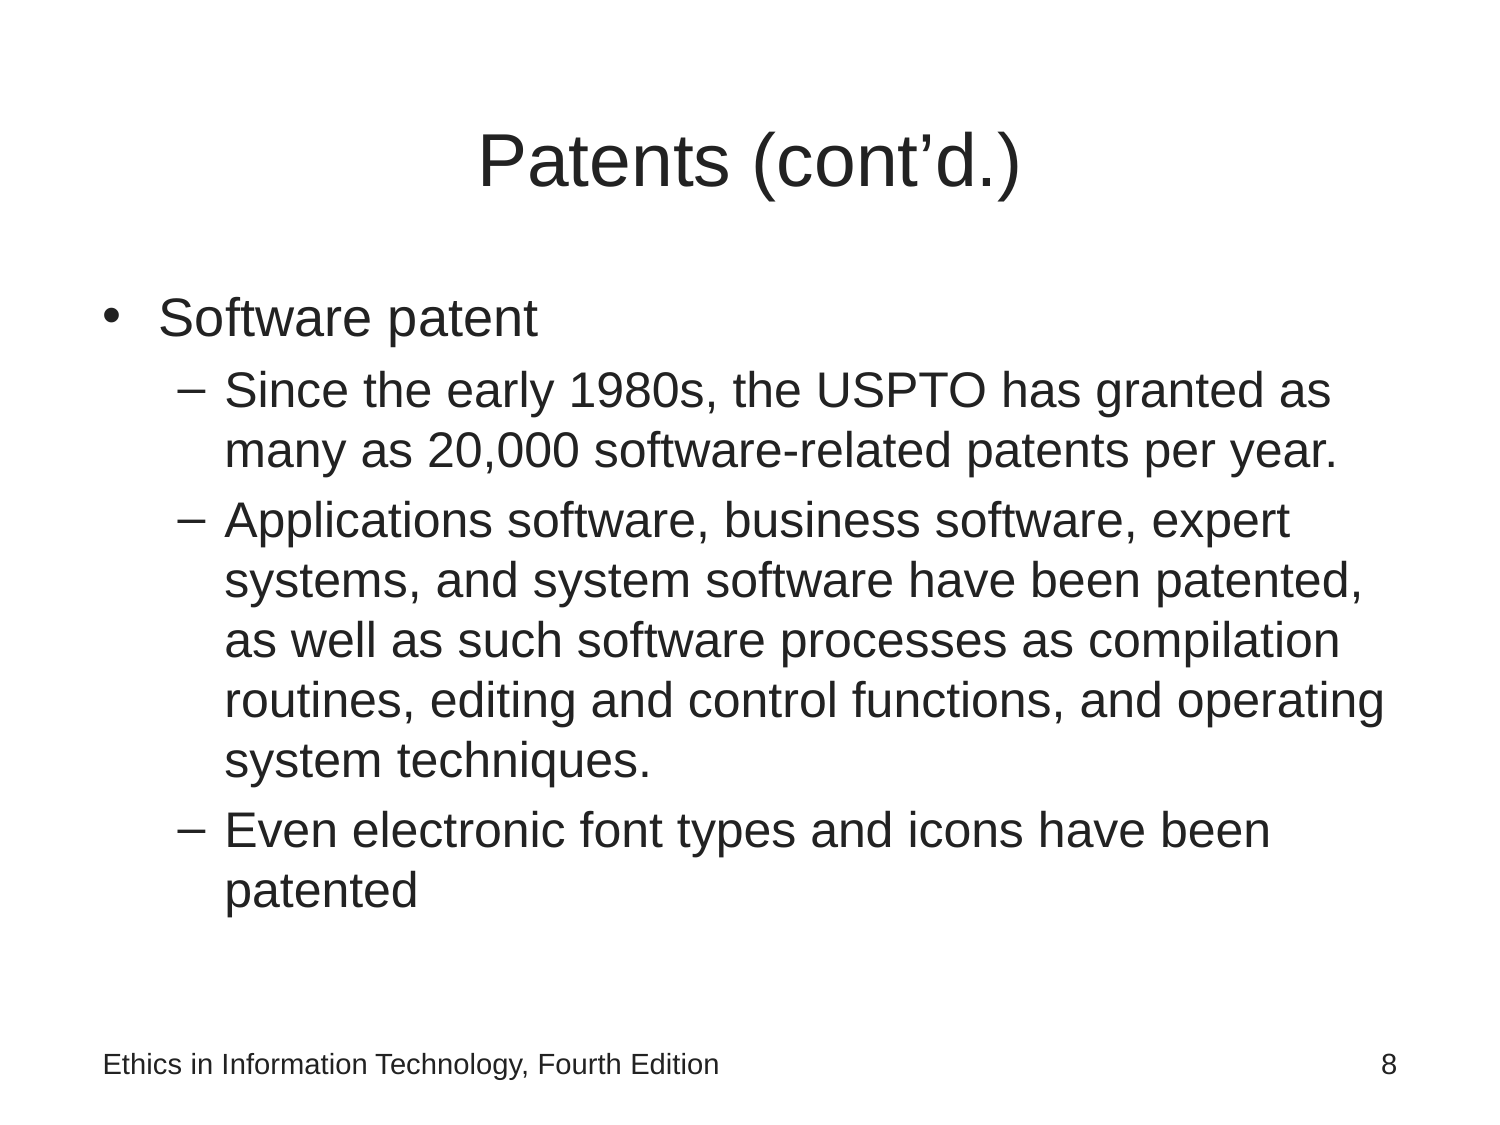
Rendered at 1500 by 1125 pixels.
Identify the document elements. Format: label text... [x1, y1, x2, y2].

list Software patent Since the early 1980s, the USPTO has granted as many as 20,000 software-related patents per year. Applications software, business software, expert systems, and system software have been patented, as well as such software processes as compilation routines, editing and control functions, and operating system techniques. Even electronic font types and icons have been patented [87, 275, 1413, 1025]
title Patents (cont’d.) [87, 62, 1413, 250]
text_box Ethics in Information Technology, Fourth Edition [87, 1037, 1299, 1100]
text_box 8 [1299, 1037, 1413, 1100]
